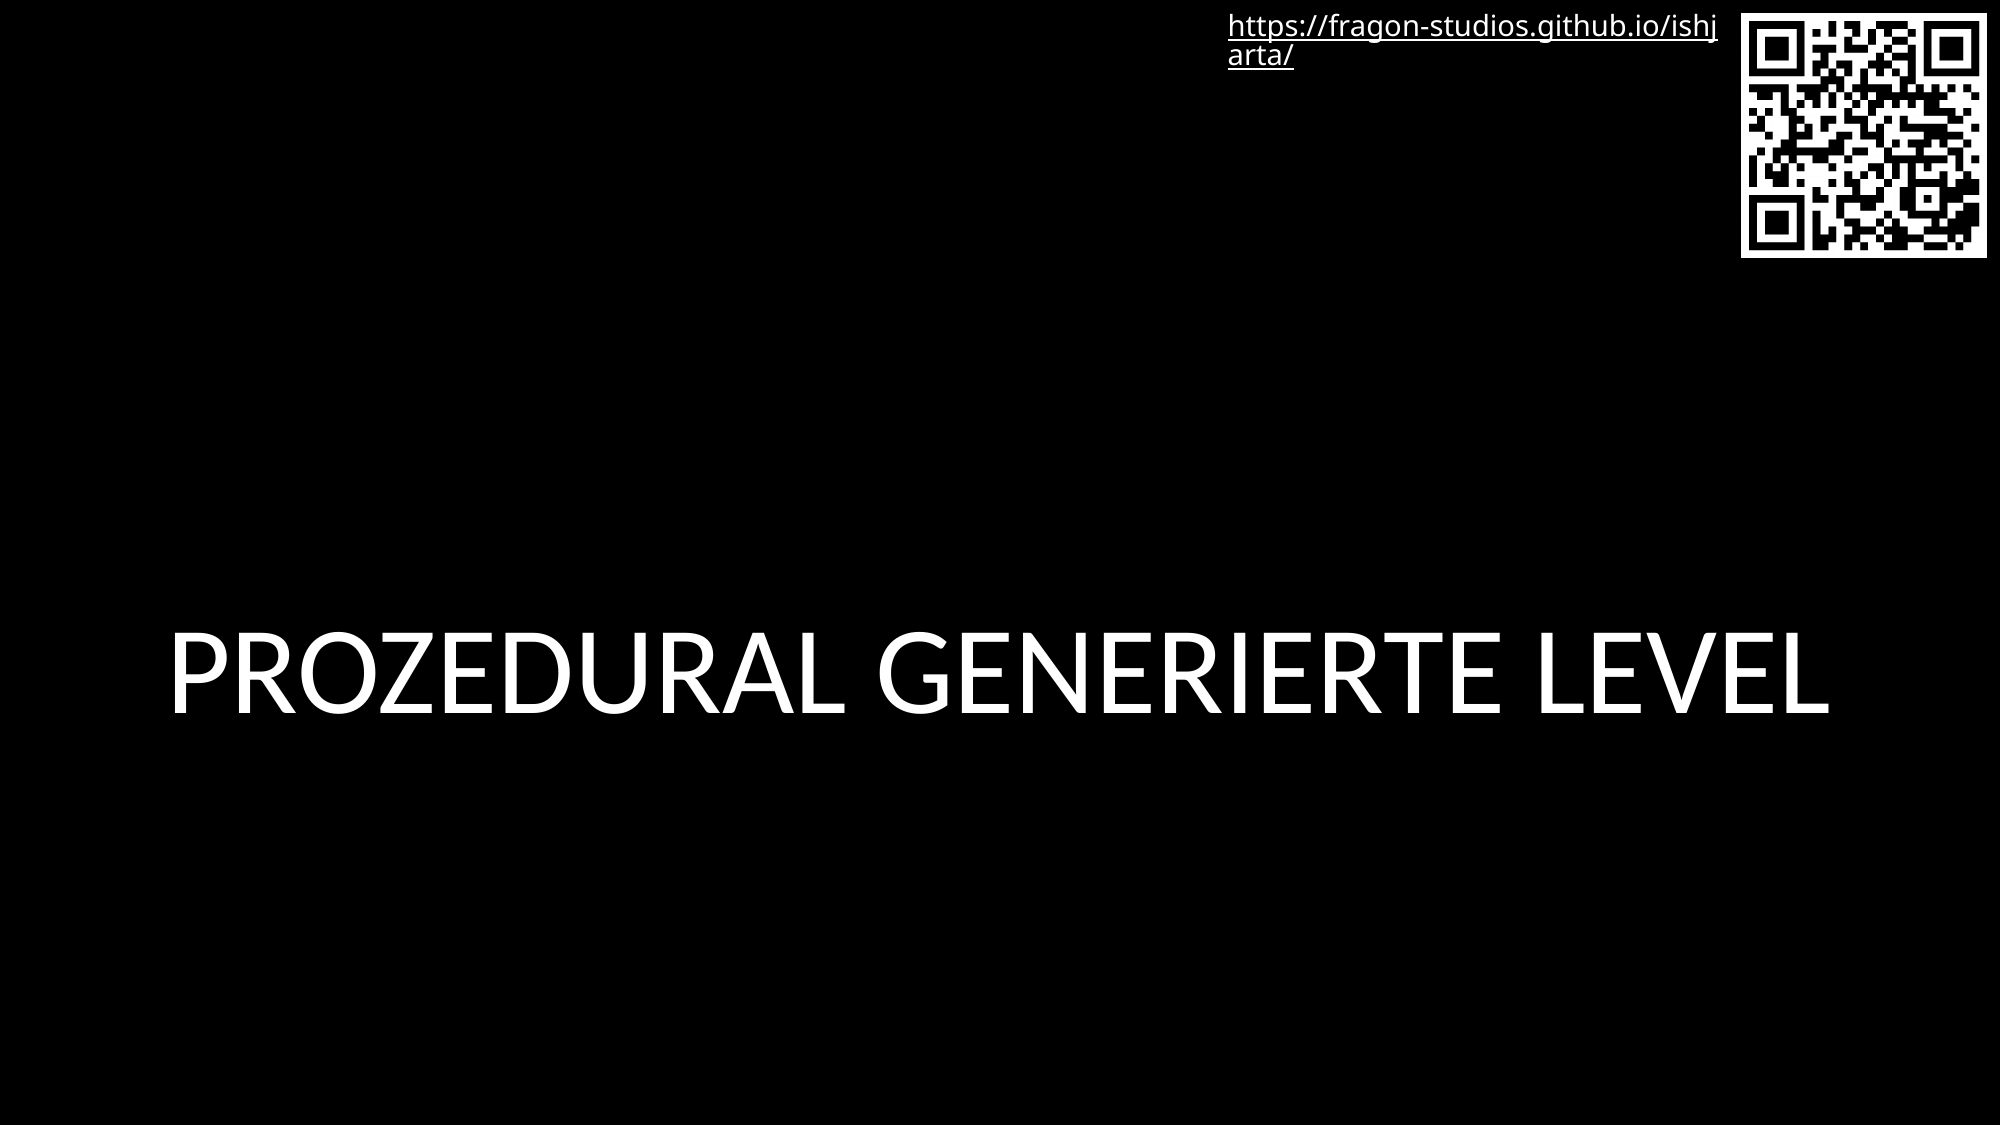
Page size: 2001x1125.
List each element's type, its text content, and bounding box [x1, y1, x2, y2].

title PROZEDURAL GENERIERTE LEVEL [136, 280, 1862, 749]
text_box https://fragon-studios.github.io/ishjarta/ [1212, 0, 1742, 55]
picture [1741, 13, 1987, 258]
